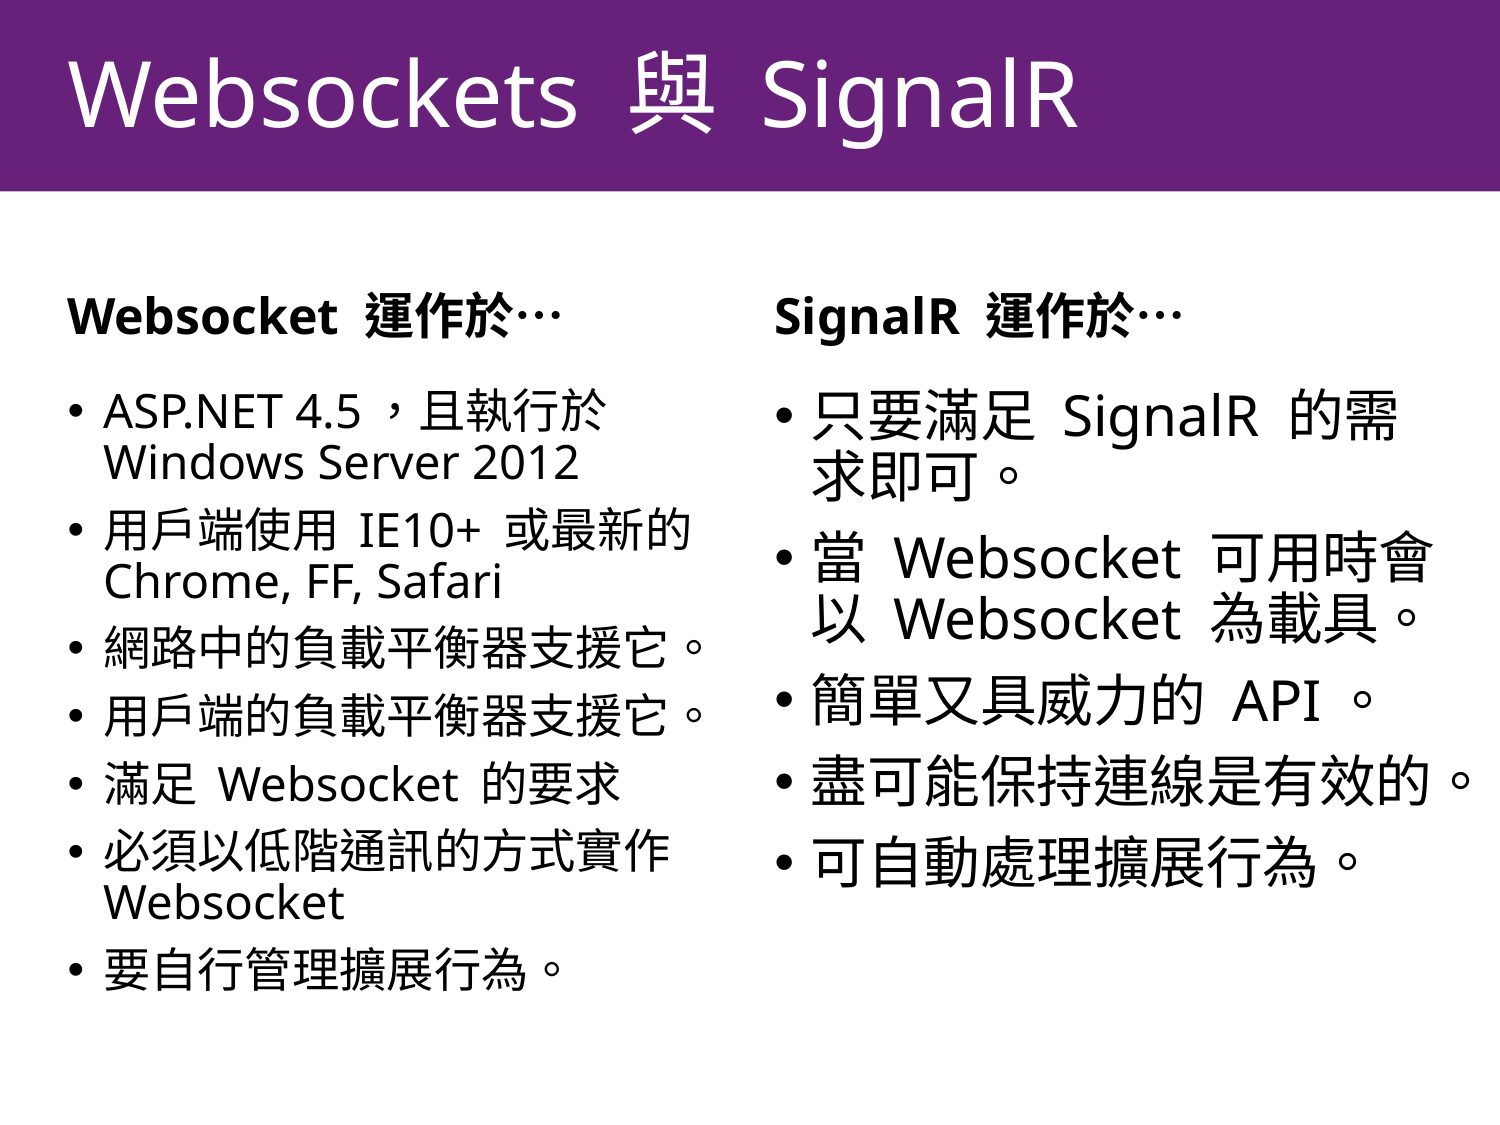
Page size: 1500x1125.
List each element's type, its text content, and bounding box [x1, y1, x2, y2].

title Websockets 與 SignalR [52, 17, 1460, 179]
list Websocket 運作於… [52, 218, 738, 354]
list SignalR 運作於… [759, 218, 1460, 354]
list 只要滿足 SignalR 的需求即可。 當 Websocket 可用時會以 Websocket 為載具。 簡單又具威力的 API。 盡可能保持連線是有效的。 可自動處理擴展行為。 [759, 380, 1460, 1016]
list ASP.NET 4.5，且執行於 Windows Server 2012 用戶端使用 IE10+ 或最新的 Chrome, FF, Safari 網路中的負載平衡器支援它。 用戶端的負載平衡器支援它。 滿足 Websocket 的要求 必須以低階通訊的方式實作 Websocket 要自行管理擴展行為。 [52, 380, 738, 1016]
